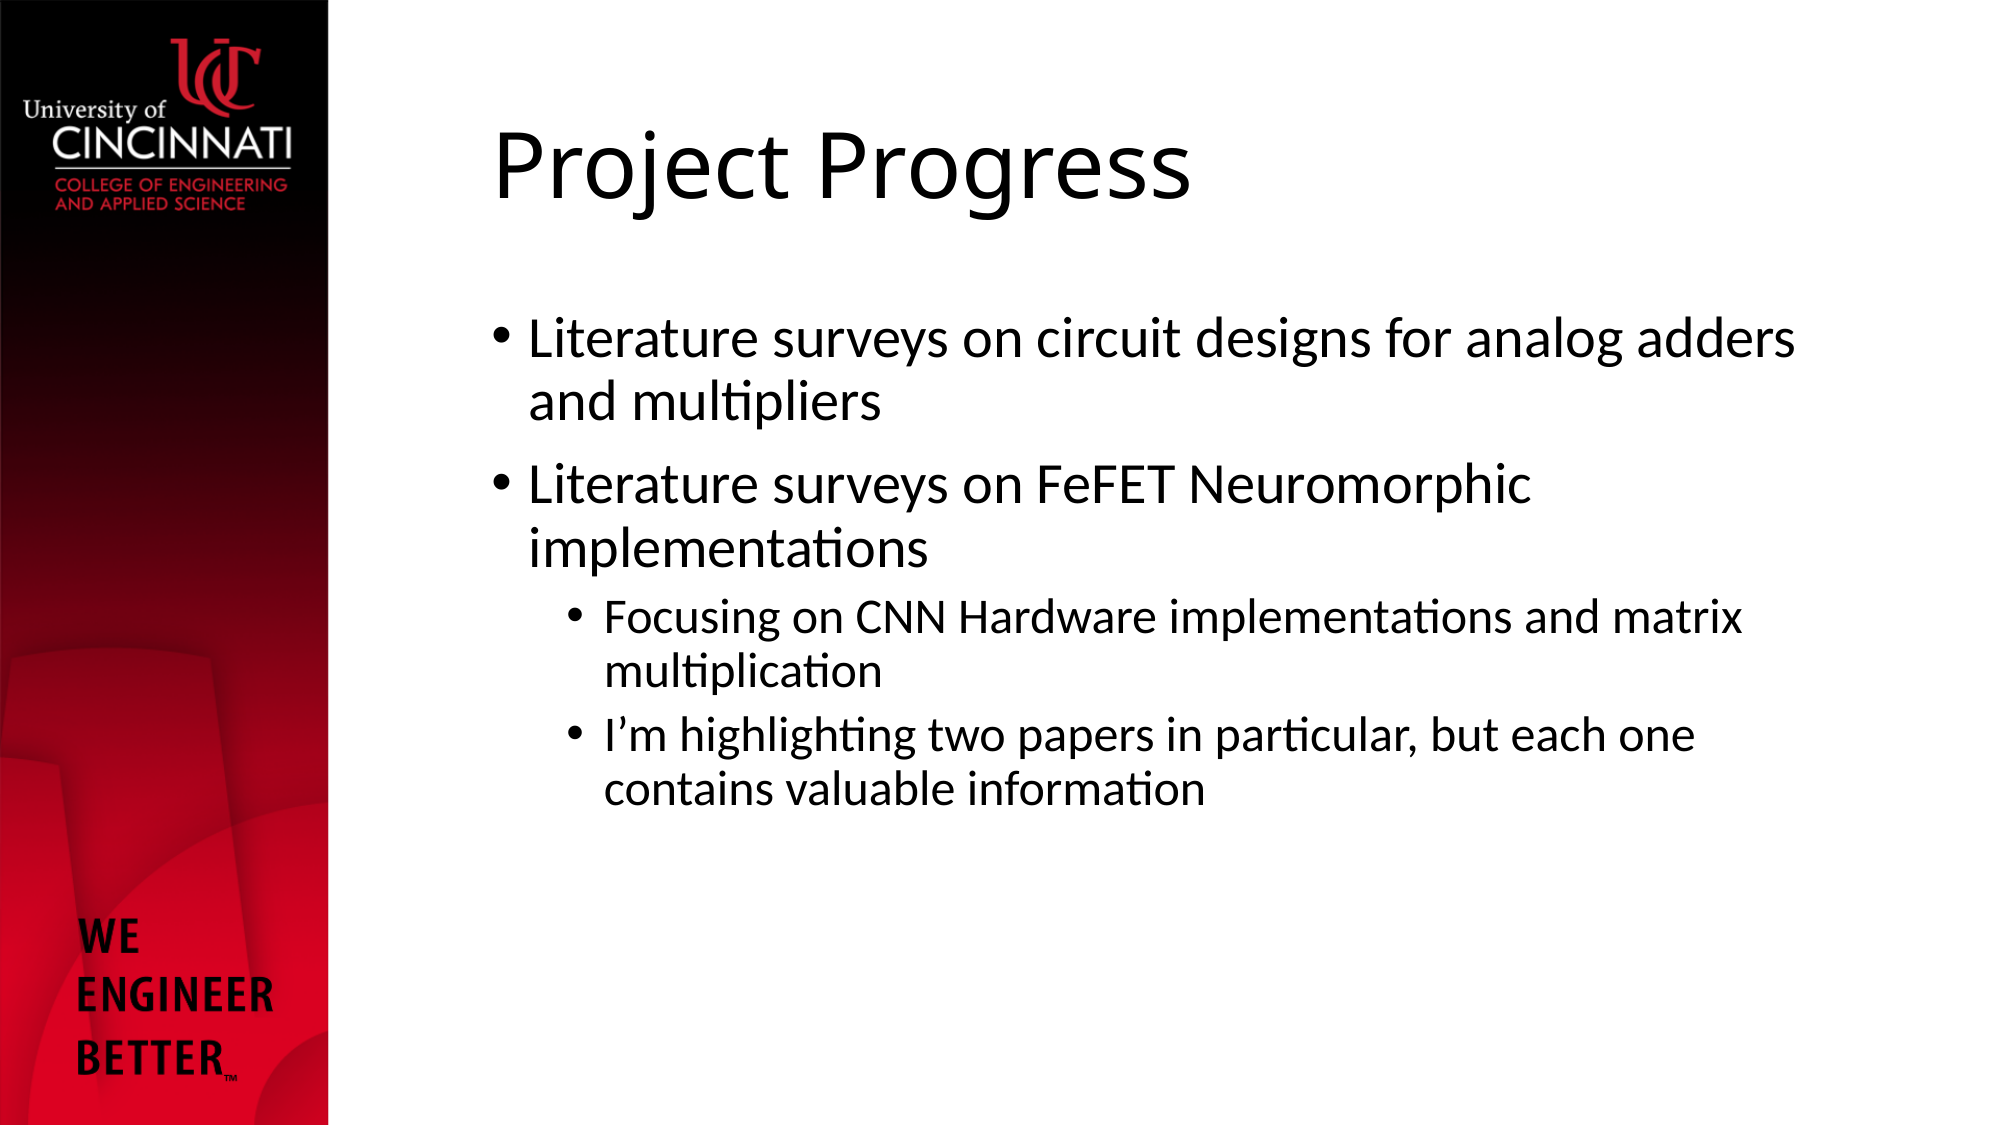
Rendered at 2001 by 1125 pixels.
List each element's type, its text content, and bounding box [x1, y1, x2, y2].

picture [0, 0, 2001, 1125]
list Literature surveys on circuit designs for analog adders and multipliers Literature surveys on FeFET Neuromorphic implementations Focusing on CNN Hardware implementations and matrix multiplication I’m highlighting two papers in particular, but each one contains valuable information [476, 299, 1863, 1014]
title Project Progress [476, 59, 1863, 278]
